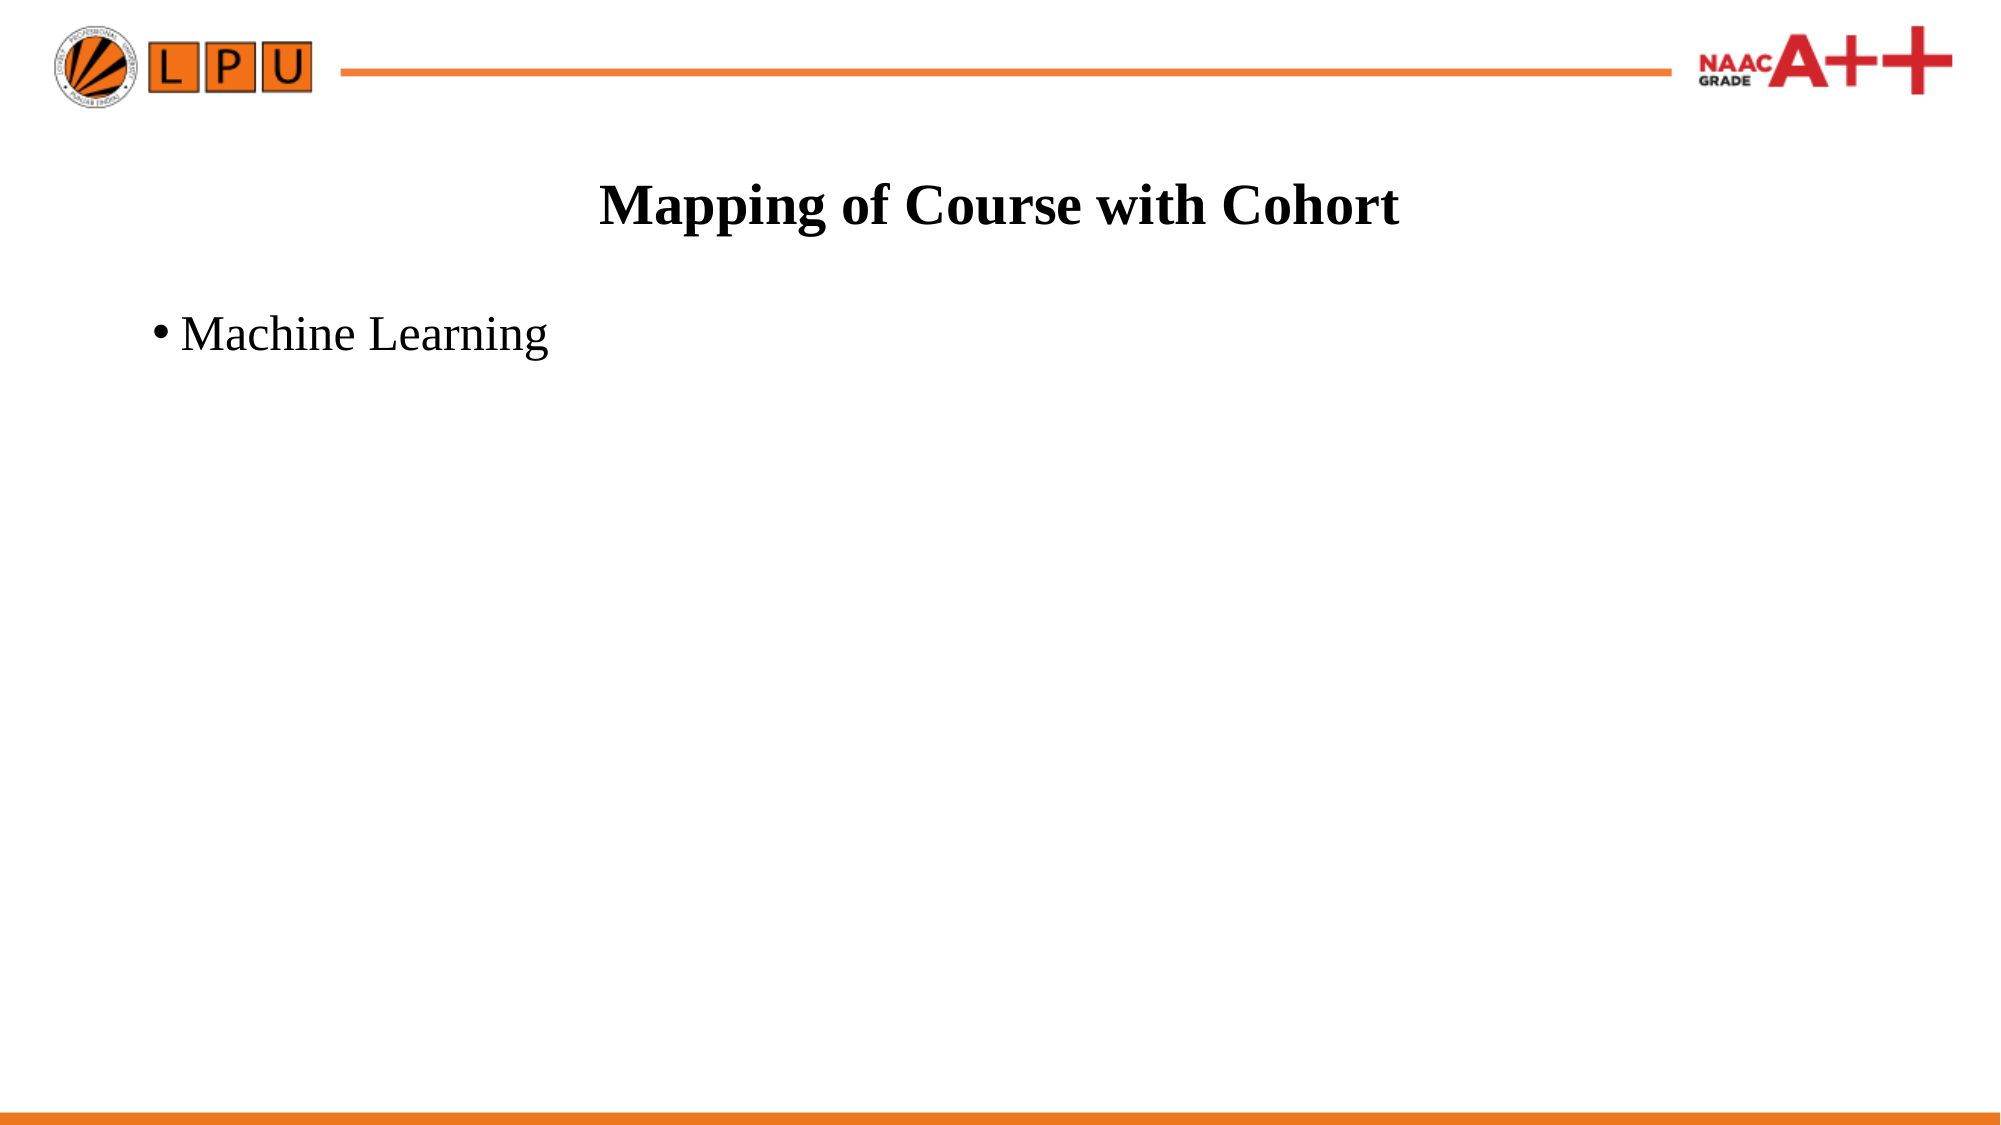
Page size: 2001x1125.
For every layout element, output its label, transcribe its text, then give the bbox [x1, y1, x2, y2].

title Mapping of Course with Cohort [137, 133, 1863, 278]
picture [0, 0, 2001, 1125]
list Machine Learning [137, 299, 1863, 1014]
